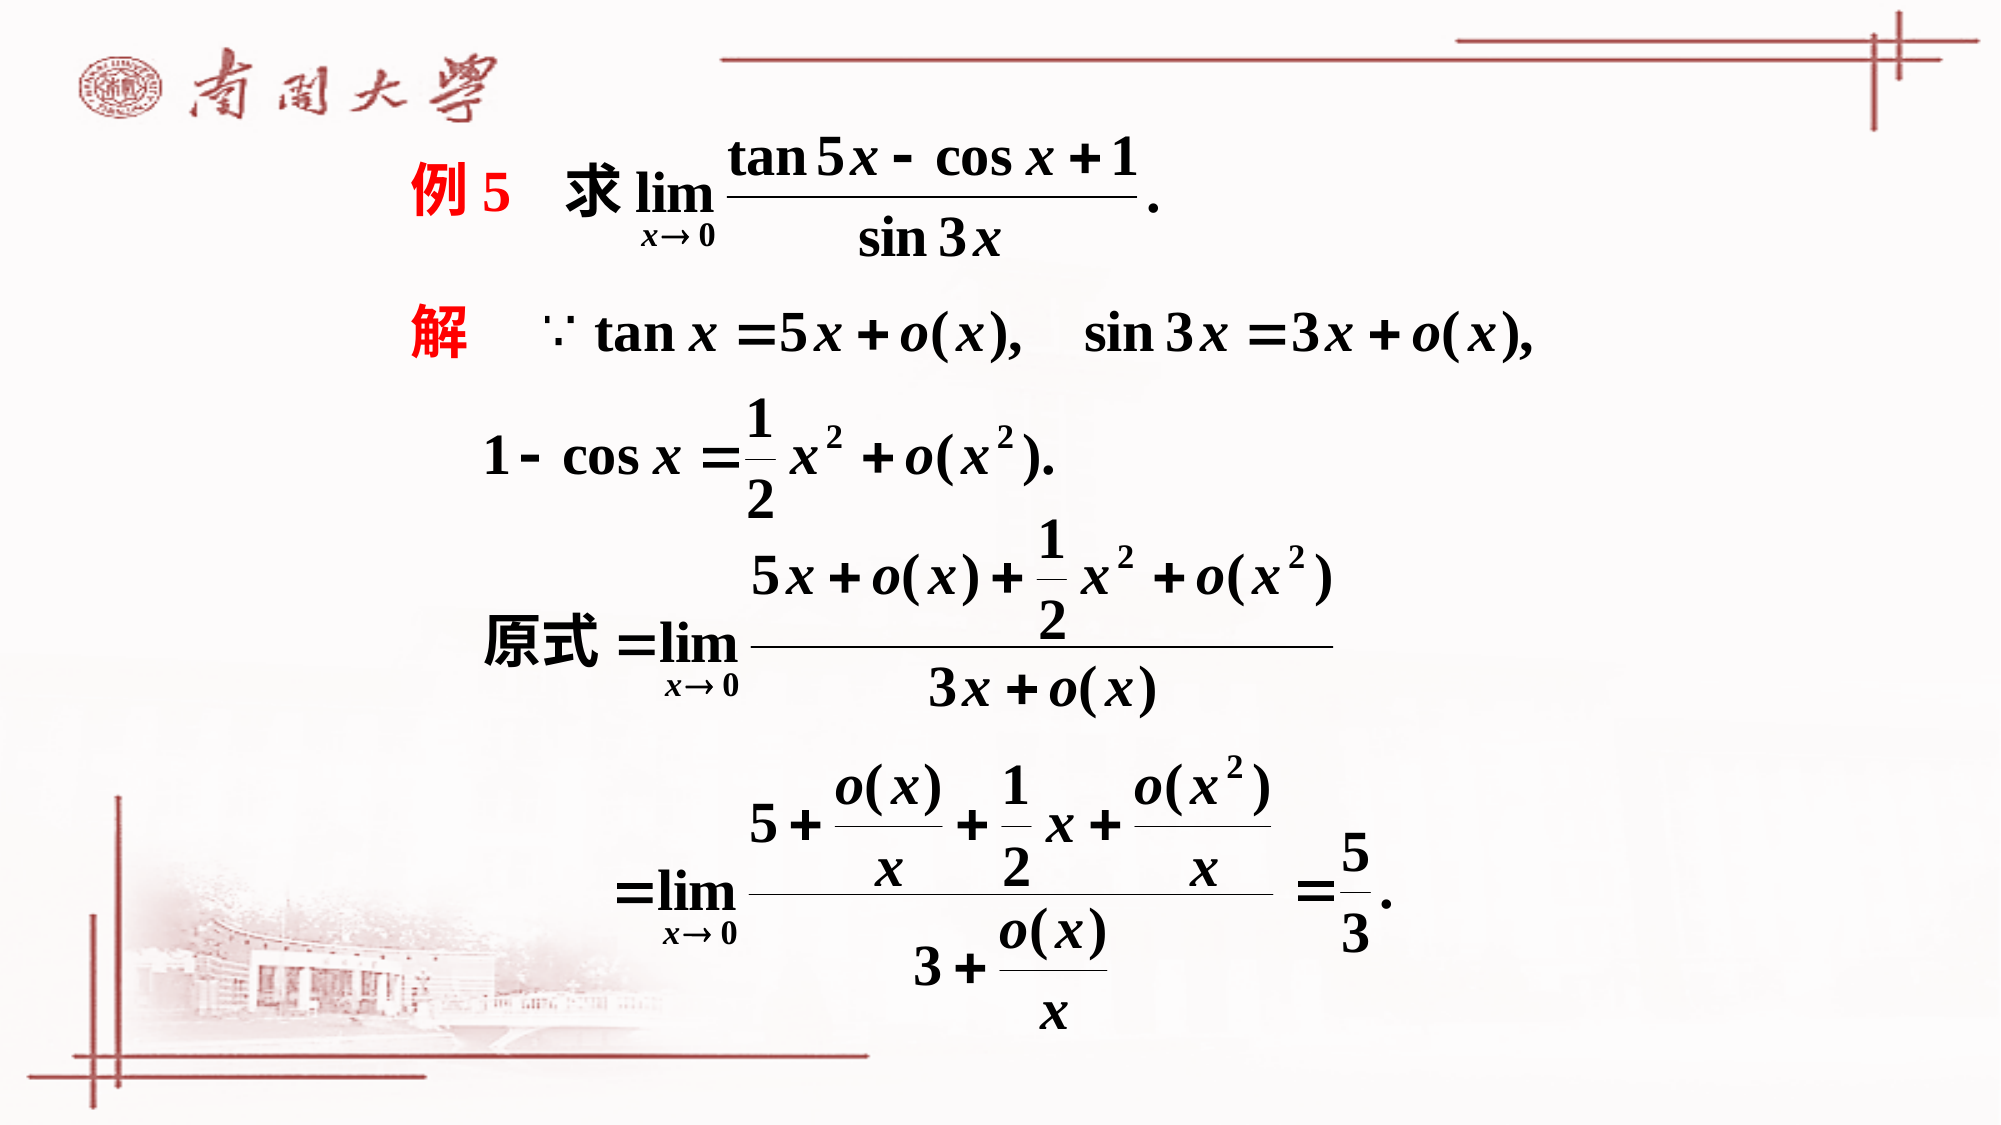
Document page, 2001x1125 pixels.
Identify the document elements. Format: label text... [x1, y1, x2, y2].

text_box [1289, 820, 1397, 959]
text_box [564, 124, 1163, 263]
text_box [545, 305, 1026, 371]
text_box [483, 387, 1059, 506]
text_box 例5 [395, 145, 559, 231]
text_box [608, 745, 1278, 1036]
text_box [1083, 305, 1538, 371]
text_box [482, 508, 1338, 726]
text_box 解 [395, 287, 496, 373]
